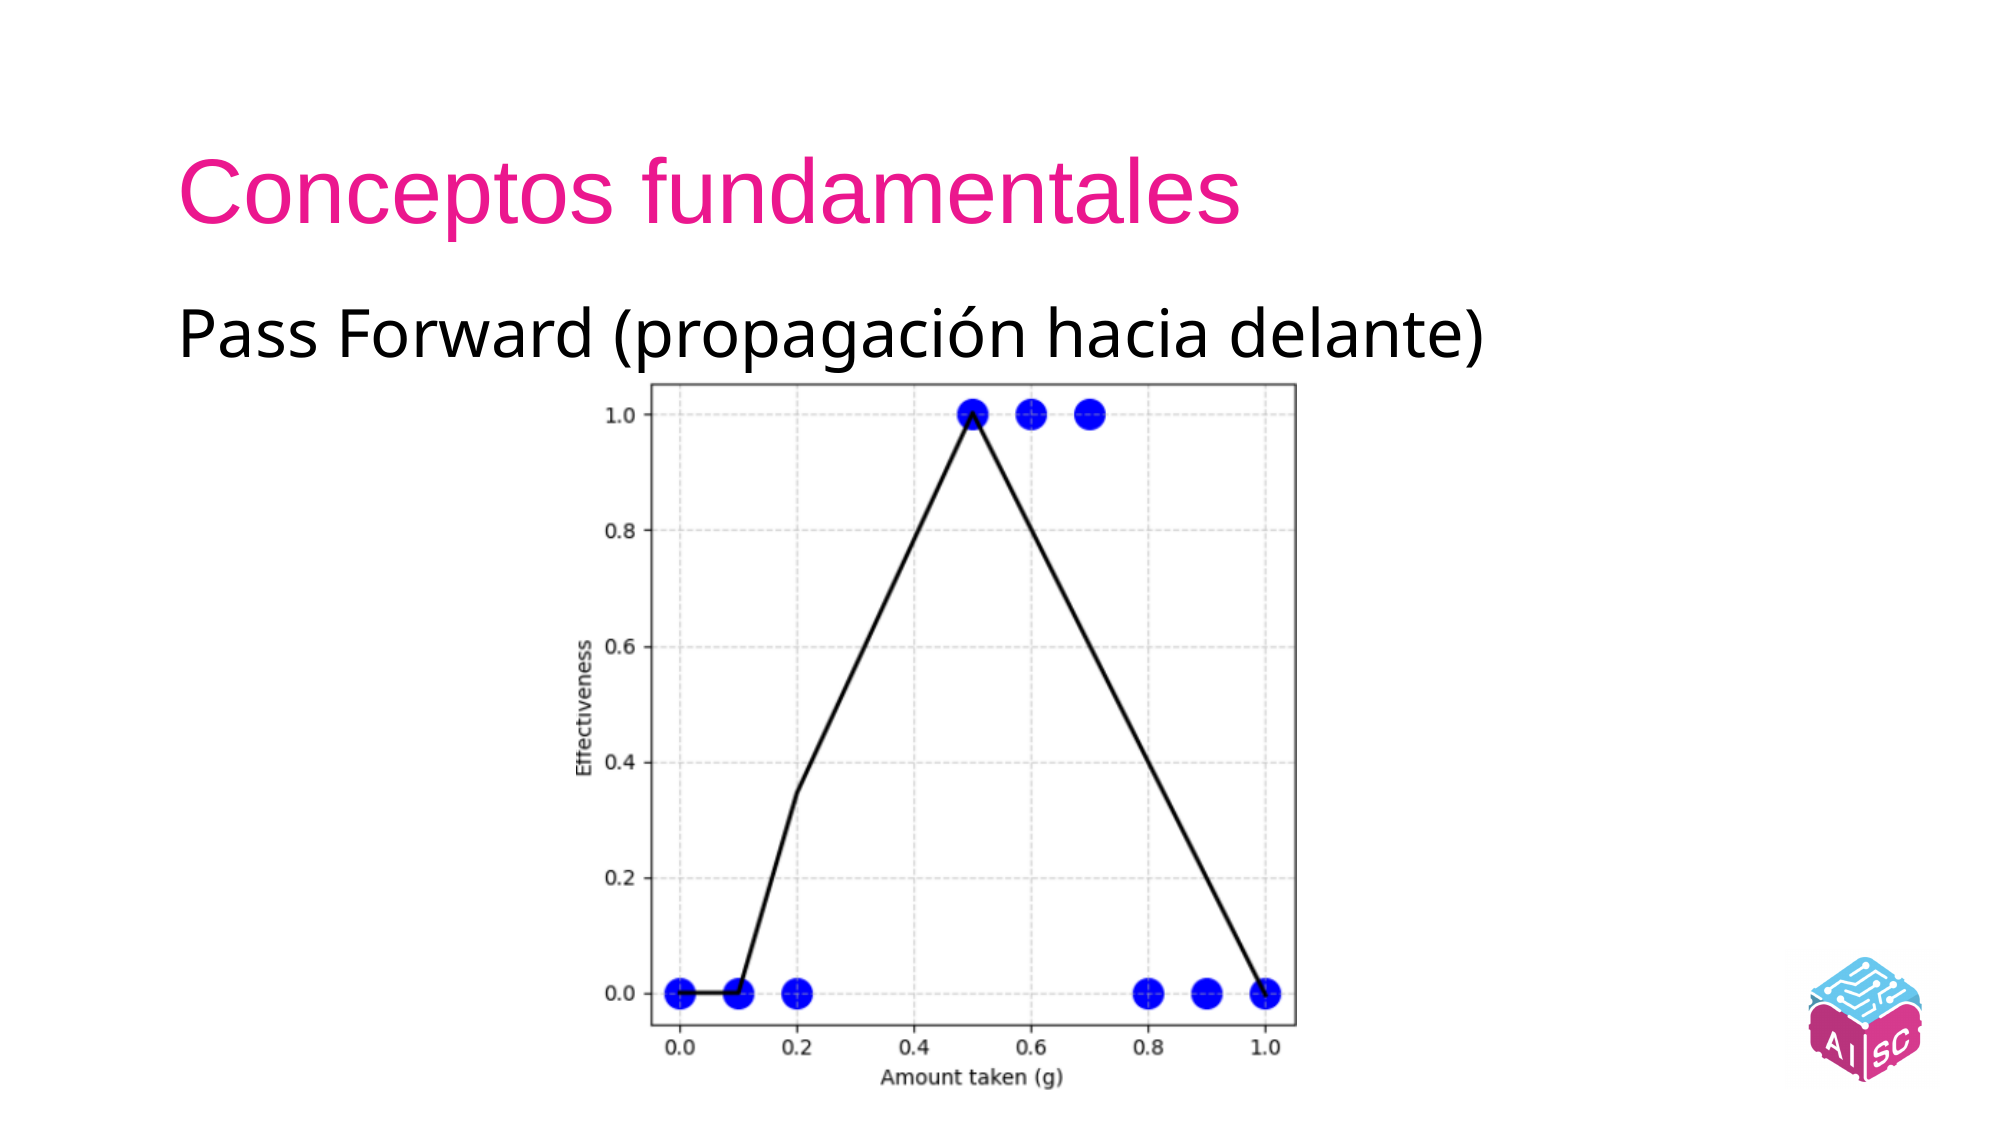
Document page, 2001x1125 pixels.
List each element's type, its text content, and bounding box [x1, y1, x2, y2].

text_box Pass Forward (propagación hacia delante) [162, 283, 1596, 378]
text_box Conceptos fundamentales [162, 84, 1888, 303]
picture [1784, 948, 1941, 1090]
picture [576, 378, 1298, 1100]
